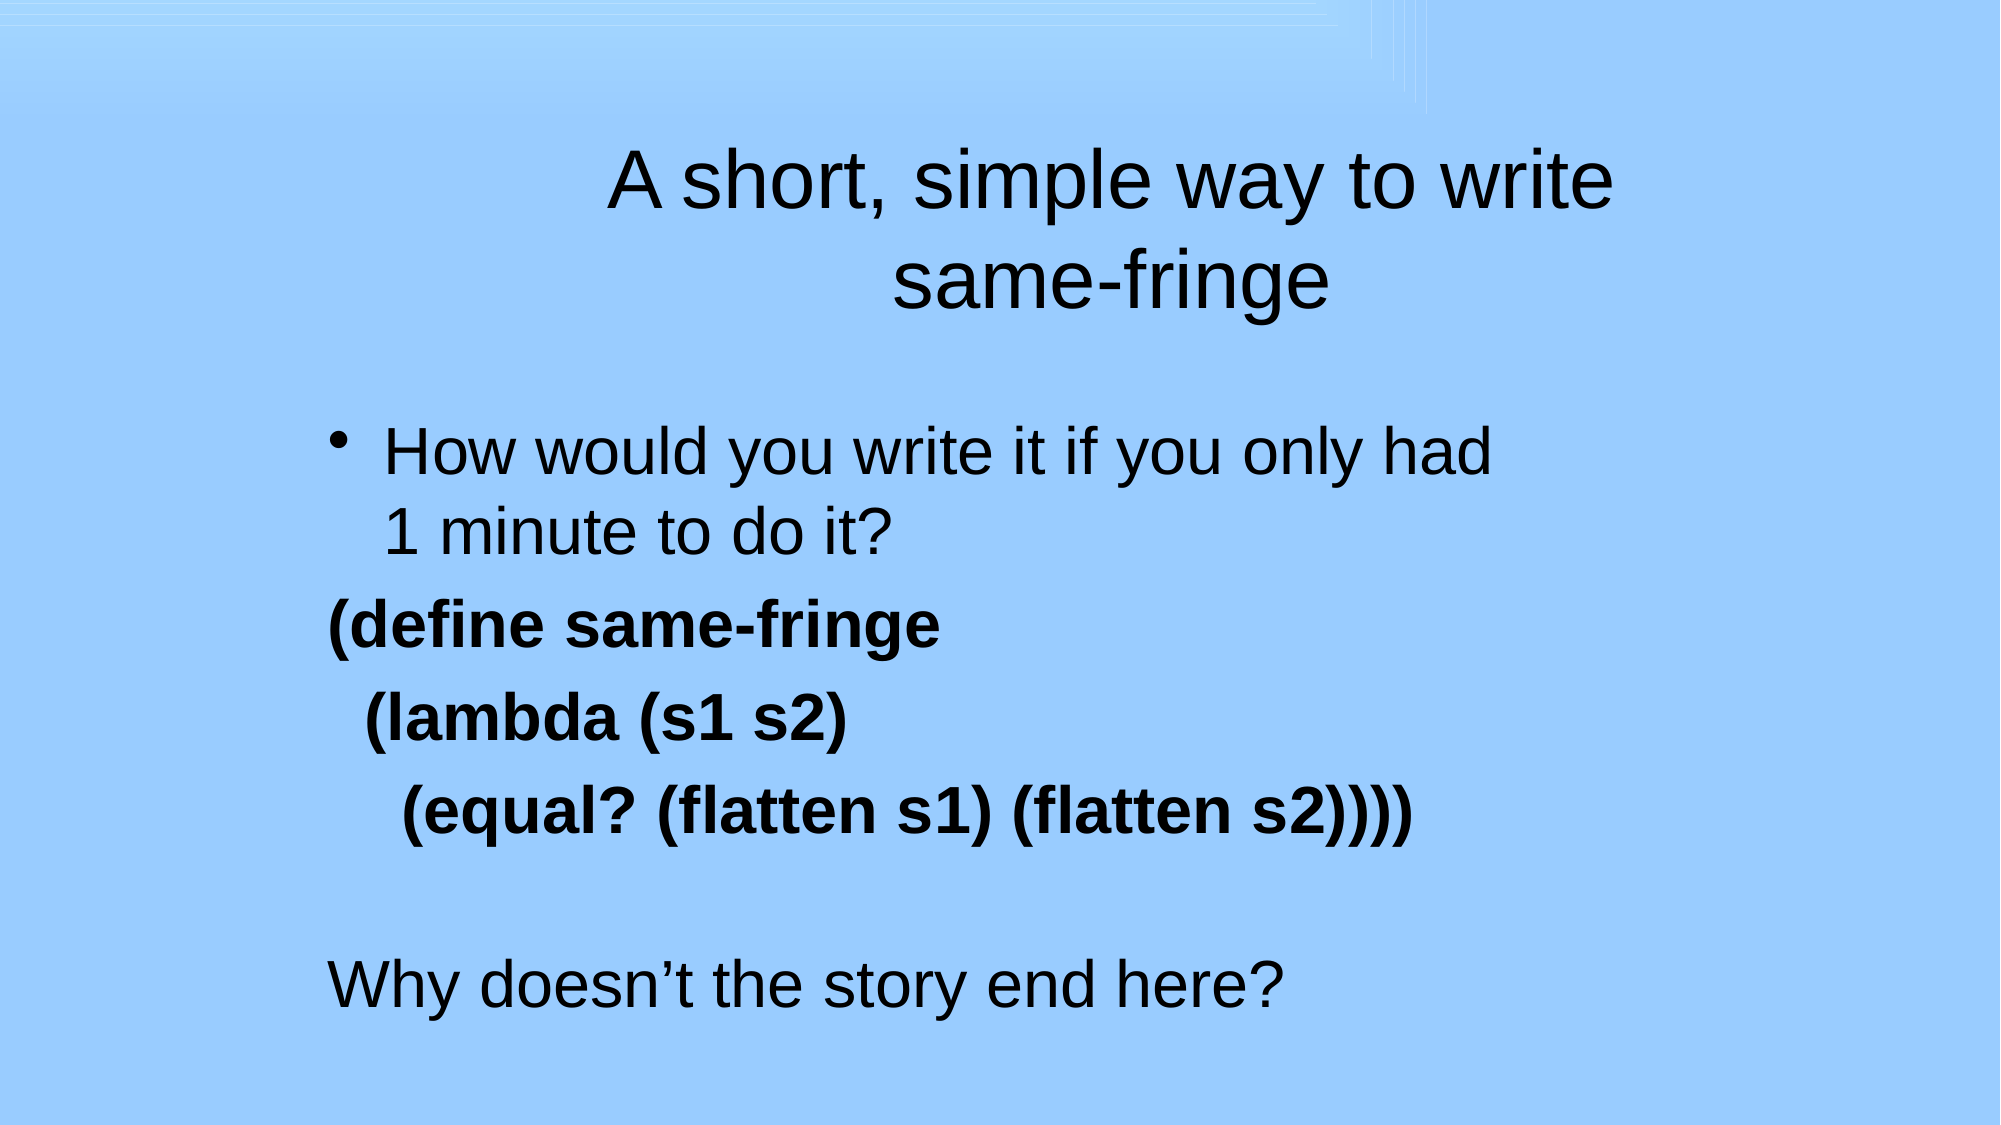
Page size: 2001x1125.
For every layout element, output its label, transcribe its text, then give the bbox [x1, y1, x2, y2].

list How would you write it if you only had 1 minute to do it? (define same-fringe (lambda (s1 s2) (equal? (flatten s1) (flatten s2)))) Why doesn’t the story end here? [312, 399, 1513, 1125]
title A short, simple way to write same-fringe [474, 137, 1751, 313]
